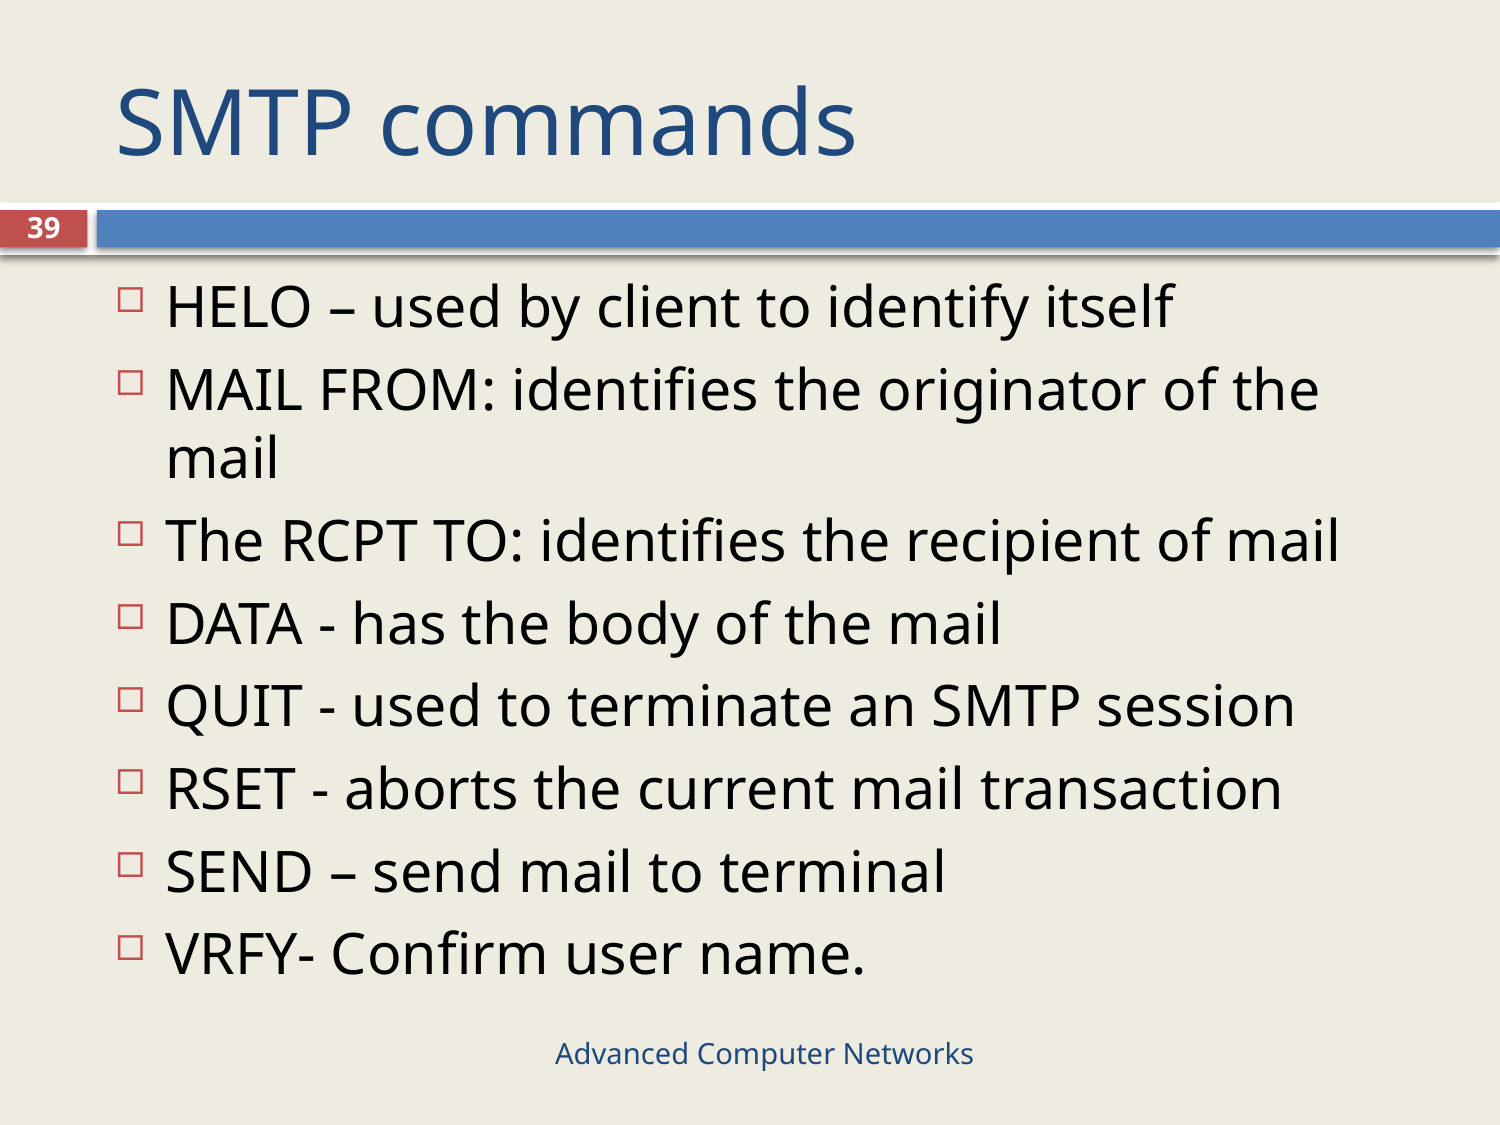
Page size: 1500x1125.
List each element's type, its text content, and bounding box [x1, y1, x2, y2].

footer Advanced Computer Networks [99, 1024, 990, 1085]
slide_number 39 [0, 208, 88, 249]
title SMTP commands [100, 37, 1438, 200]
list HELO – used by client to identify itself MAIL FROM: identifies the originator of the mail The RCPT TO: identifies the recipient of mail DATA - has the body of the mail QUIT - used to terminate an SMTP session RSET - aborts the current mail transaction SEND – send mail to terminal VRFY- Confirm user name. [100, 262, 1438, 1000]
